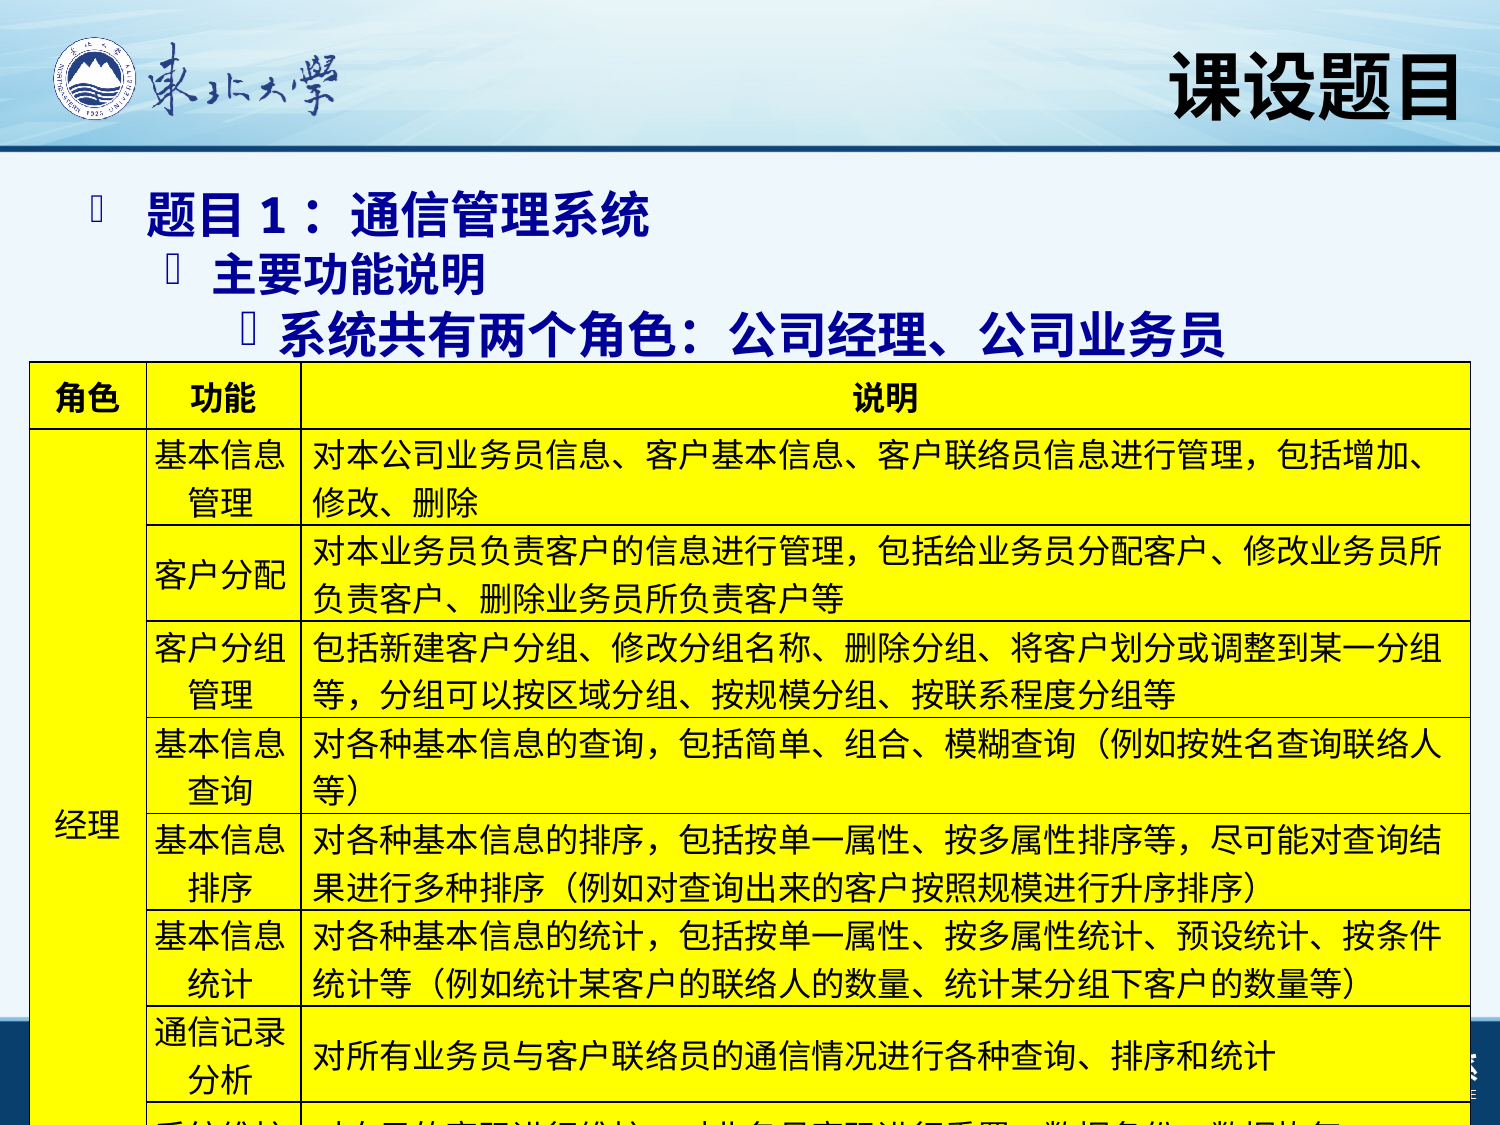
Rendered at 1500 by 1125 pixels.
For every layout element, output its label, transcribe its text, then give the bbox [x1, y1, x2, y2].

table_cell 基本信息排序 [147, 814, 300, 909]
table_cell 对本业务员负责客户的信息进行管理，包括给业务员分配客户、修改业务员所负责客户、删除业务员所负责客户等 [302, 526, 1470, 620]
picture [0, 0, 1500, 1125]
table_cell 对各种基本信息的统计，包括按单一属性、按多属性统计、预设统计、按条件统计等（例如统计某客户的联络人的数量、统计某分组下客户的数量等） [302, 911, 1470, 1005]
table_cell 对本公司业务员信息、客户基本信息、客户联络员信息进行管理，包括增加、修改、删除 [302, 430, 1470, 524]
table_header 角色 [30, 363, 146, 428]
table_cell 基本信息查询 [147, 718, 300, 813]
table_cell 客户分组管理 [147, 622, 300, 717]
table_cell 客户分配 [147, 526, 300, 620]
table_cell 经理 [30, 430, 146, 1125]
table_cell 基本信息管理 [147, 430, 300, 524]
table_cell 基本信息统计 [147, 911, 300, 1005]
table_cell 通信记录分析 [147, 1007, 300, 1101]
table_cell 对所有业务员与客户联络员的通信情况进行各种查询、排序和统计 [302, 1007, 1470, 1101]
table_cell 对各种基本信息的查询，包括简单、组合、模糊查询（例如按姓名查询联络人等） [302, 718, 1470, 813]
title 课设题目 [371, 19, 1483, 149]
table_cell 包括新建客户分组、修改分组名称、删除分组、将客户划分或调整到某一分组等，分组可以按区域分组、按规模分组、按联系程度分组等 [302, 622, 1470, 717]
table_header 功能 [147, 363, 300, 428]
table_cell 对各种基本信息的排序，包括按单一属性、按多属性排序等，尽可能对查询结果进行多种排序（例如对查询出来的客户按照规模进行升序排序） [302, 814, 1470, 909]
list 题目1：通信管理系统 主要功能说明 系统共有两个角色：公司经理、公司业务员 [75, 172, 1471, 361]
table_cell 对自己的密码进行维护、对业务员密码进行重置、数据备份、数据恢复 [302, 1103, 1470, 1125]
table_header 说明 [302, 363, 1470, 428]
table_cell 系统维护 [147, 1103, 300, 1125]
